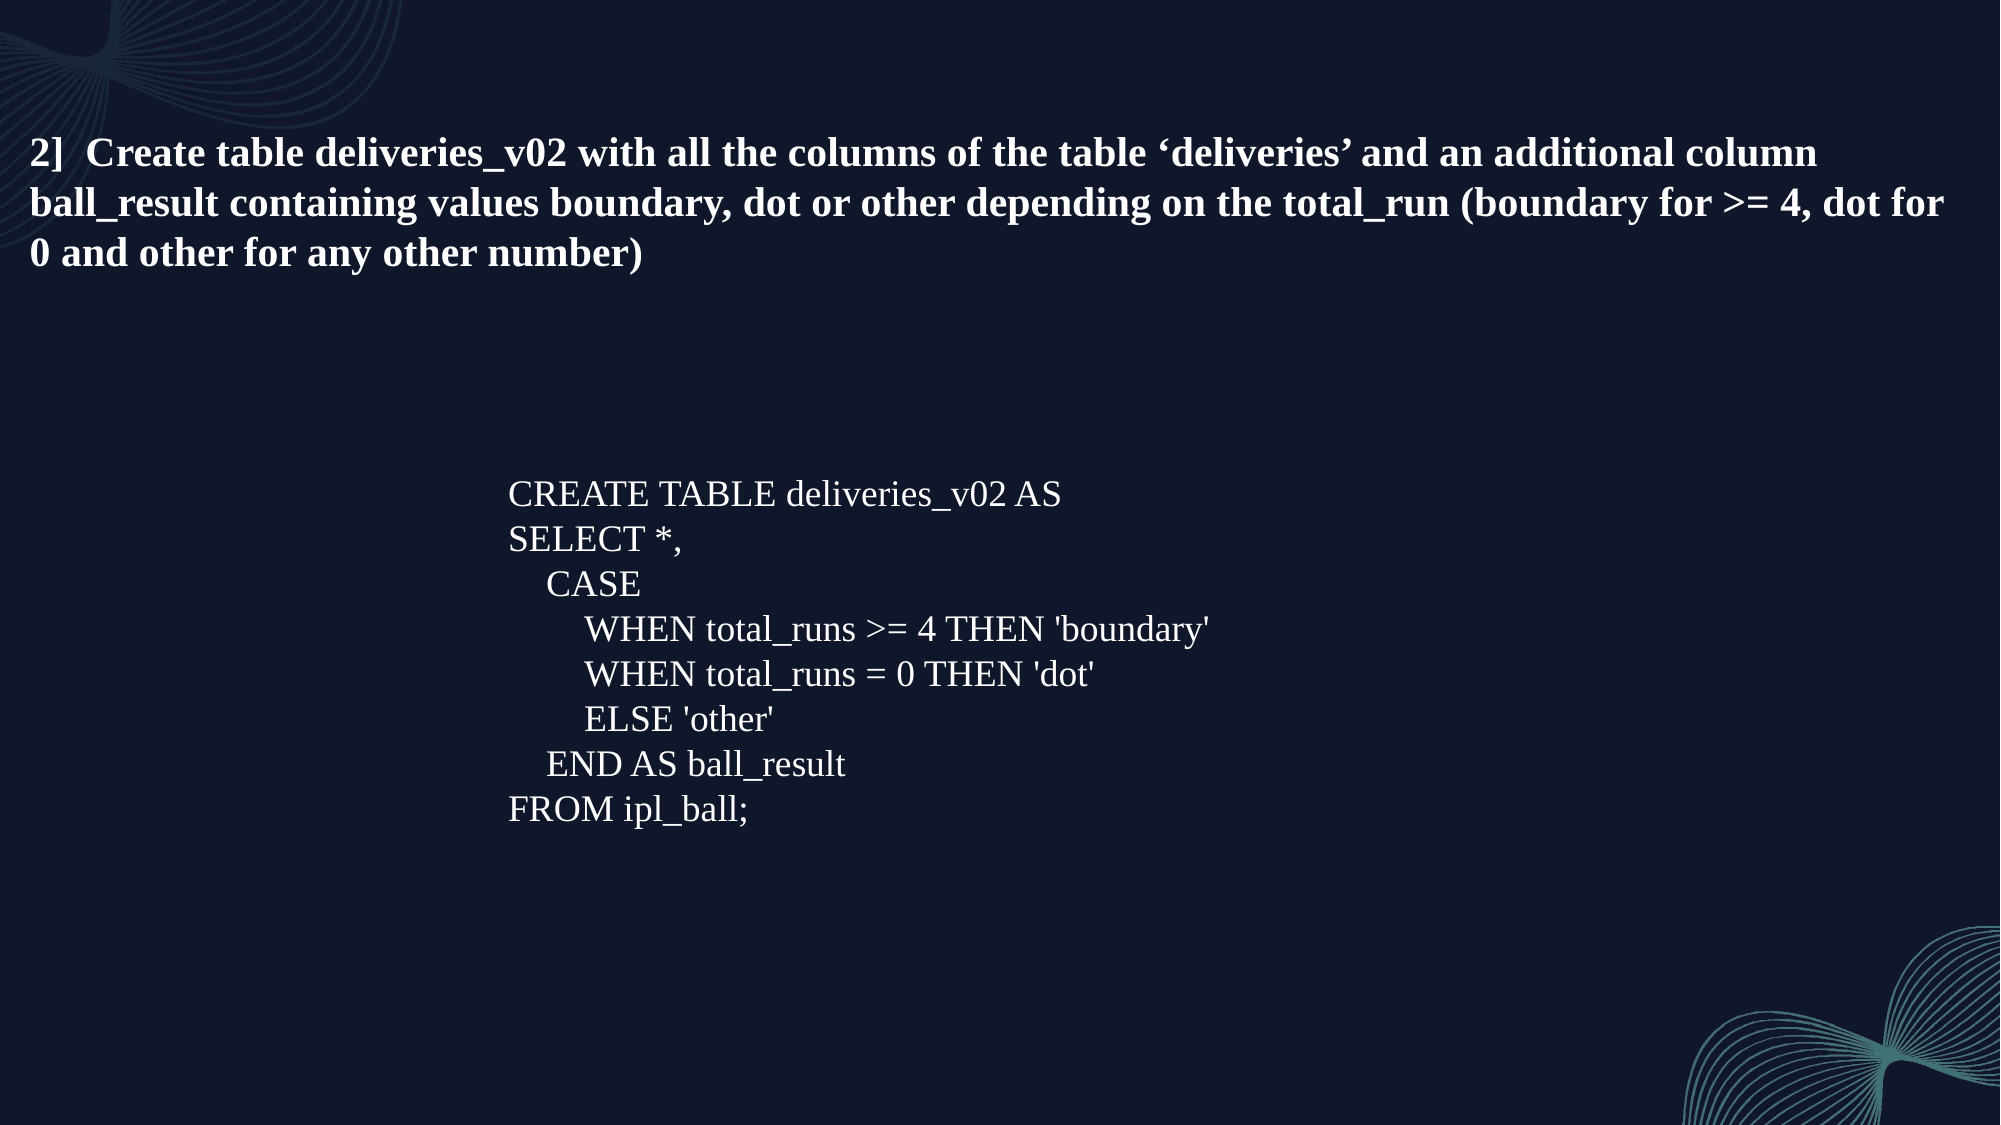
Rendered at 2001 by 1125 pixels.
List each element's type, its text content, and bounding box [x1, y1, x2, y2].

title 2] Create table deliveries_v02 with all the columns of the table ‘deliveries’ and an additional column ball_result containing values boundary, dot or other depending on the total_run (boundary for >= 4, dot for 0 and other for any other number) [14, 123, 1965, 276]
text_box CREATE TABLE deliveries_v02 AS SELECT *, CASE WHEN total_runs >= 4 THEN 'boundary' WHEN total_runs = 0 THEN 'dot' ELSE 'other' END AS ball_result FROM ipl_ball; [493, 461, 1458, 837]
